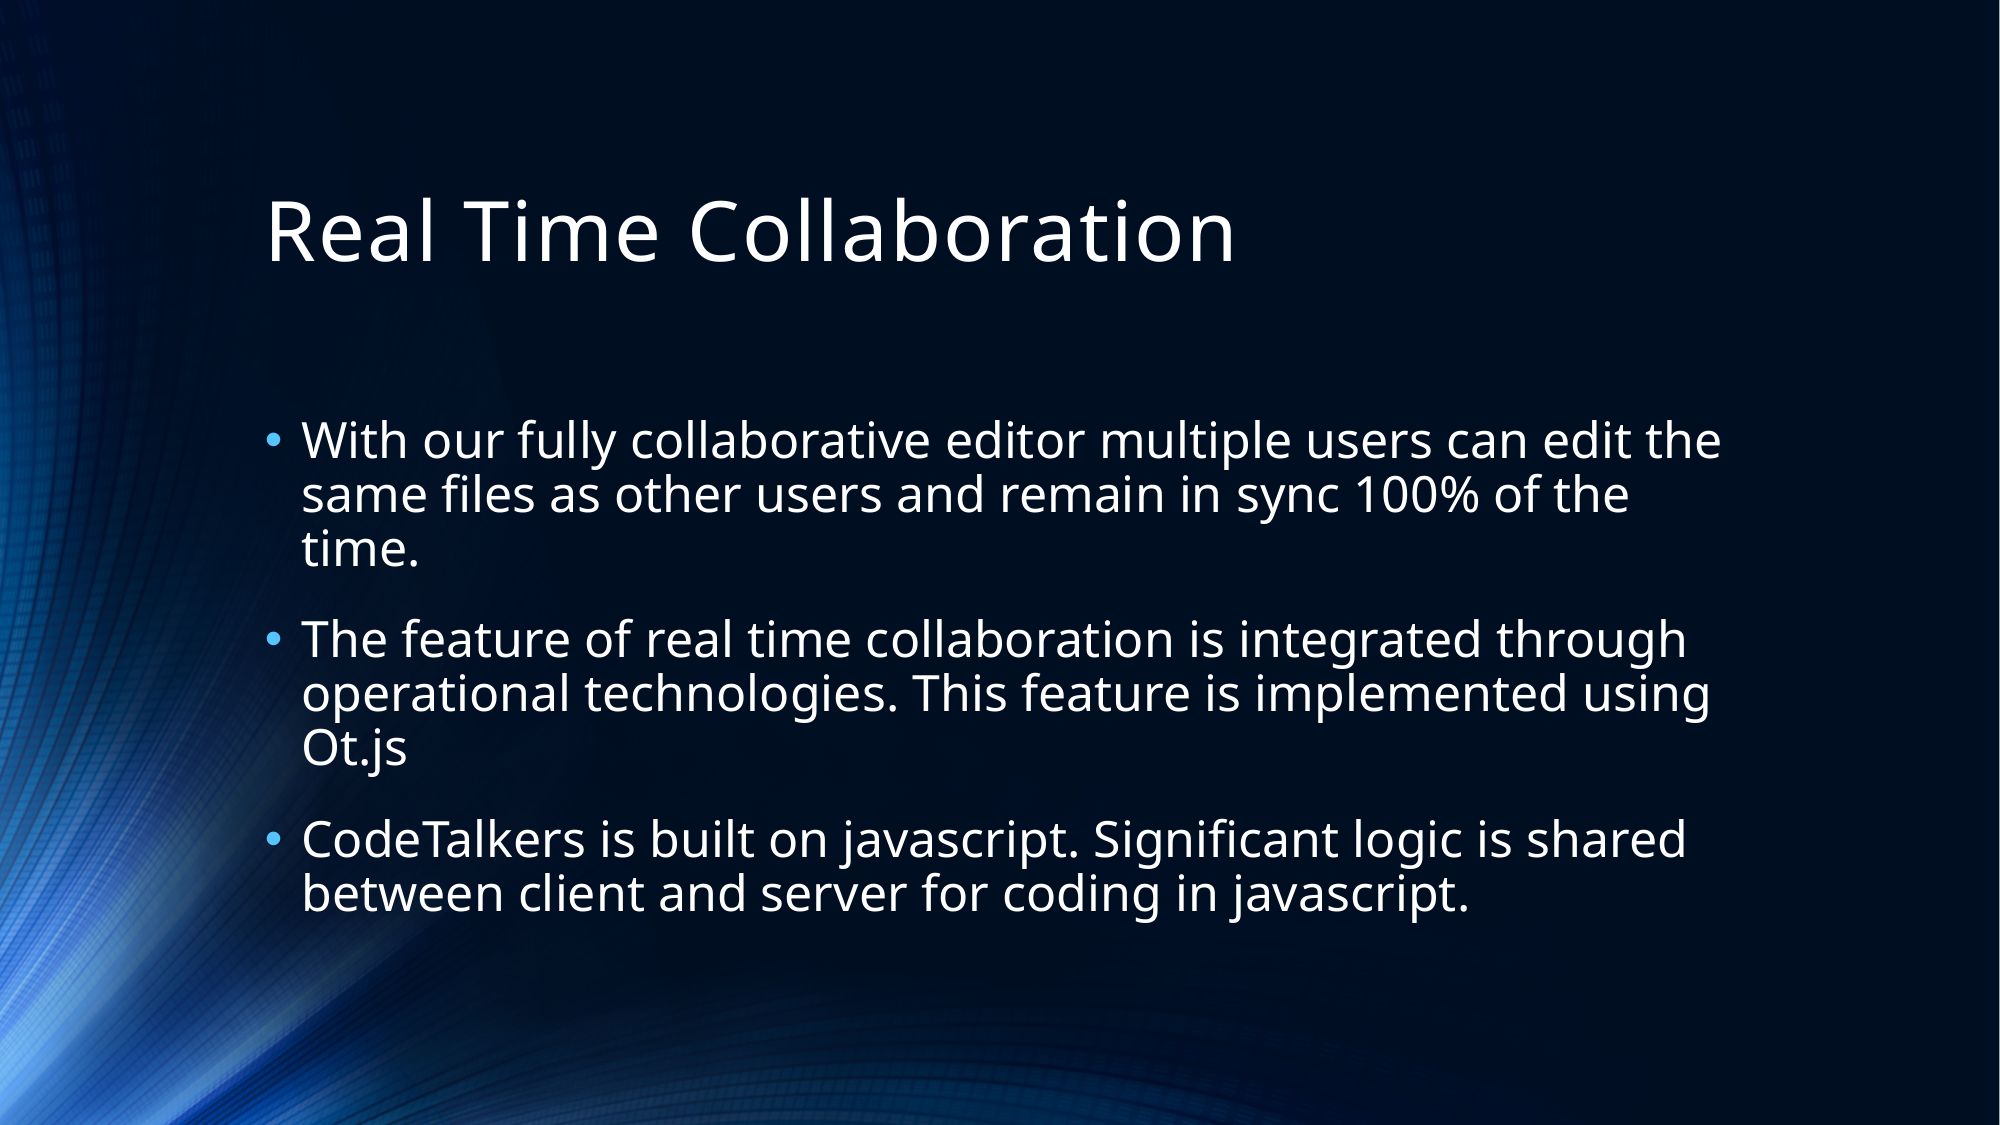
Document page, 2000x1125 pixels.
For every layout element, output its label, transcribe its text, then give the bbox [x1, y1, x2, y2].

list With our fully collaborative editor multiple users can edit the same files as other users and remain in sync 100% of the time. The feature of real time collaboration is integrated through operational technologies. This feature is implemented using Ot.js CodeTalkers is built on javascript. Significant logic is shared between client and server for coding in javascript. [249, 407, 1750, 988]
picture [0, 0, 2000, 1125]
title Real Time Collaboration [249, 62, 1750, 288]
